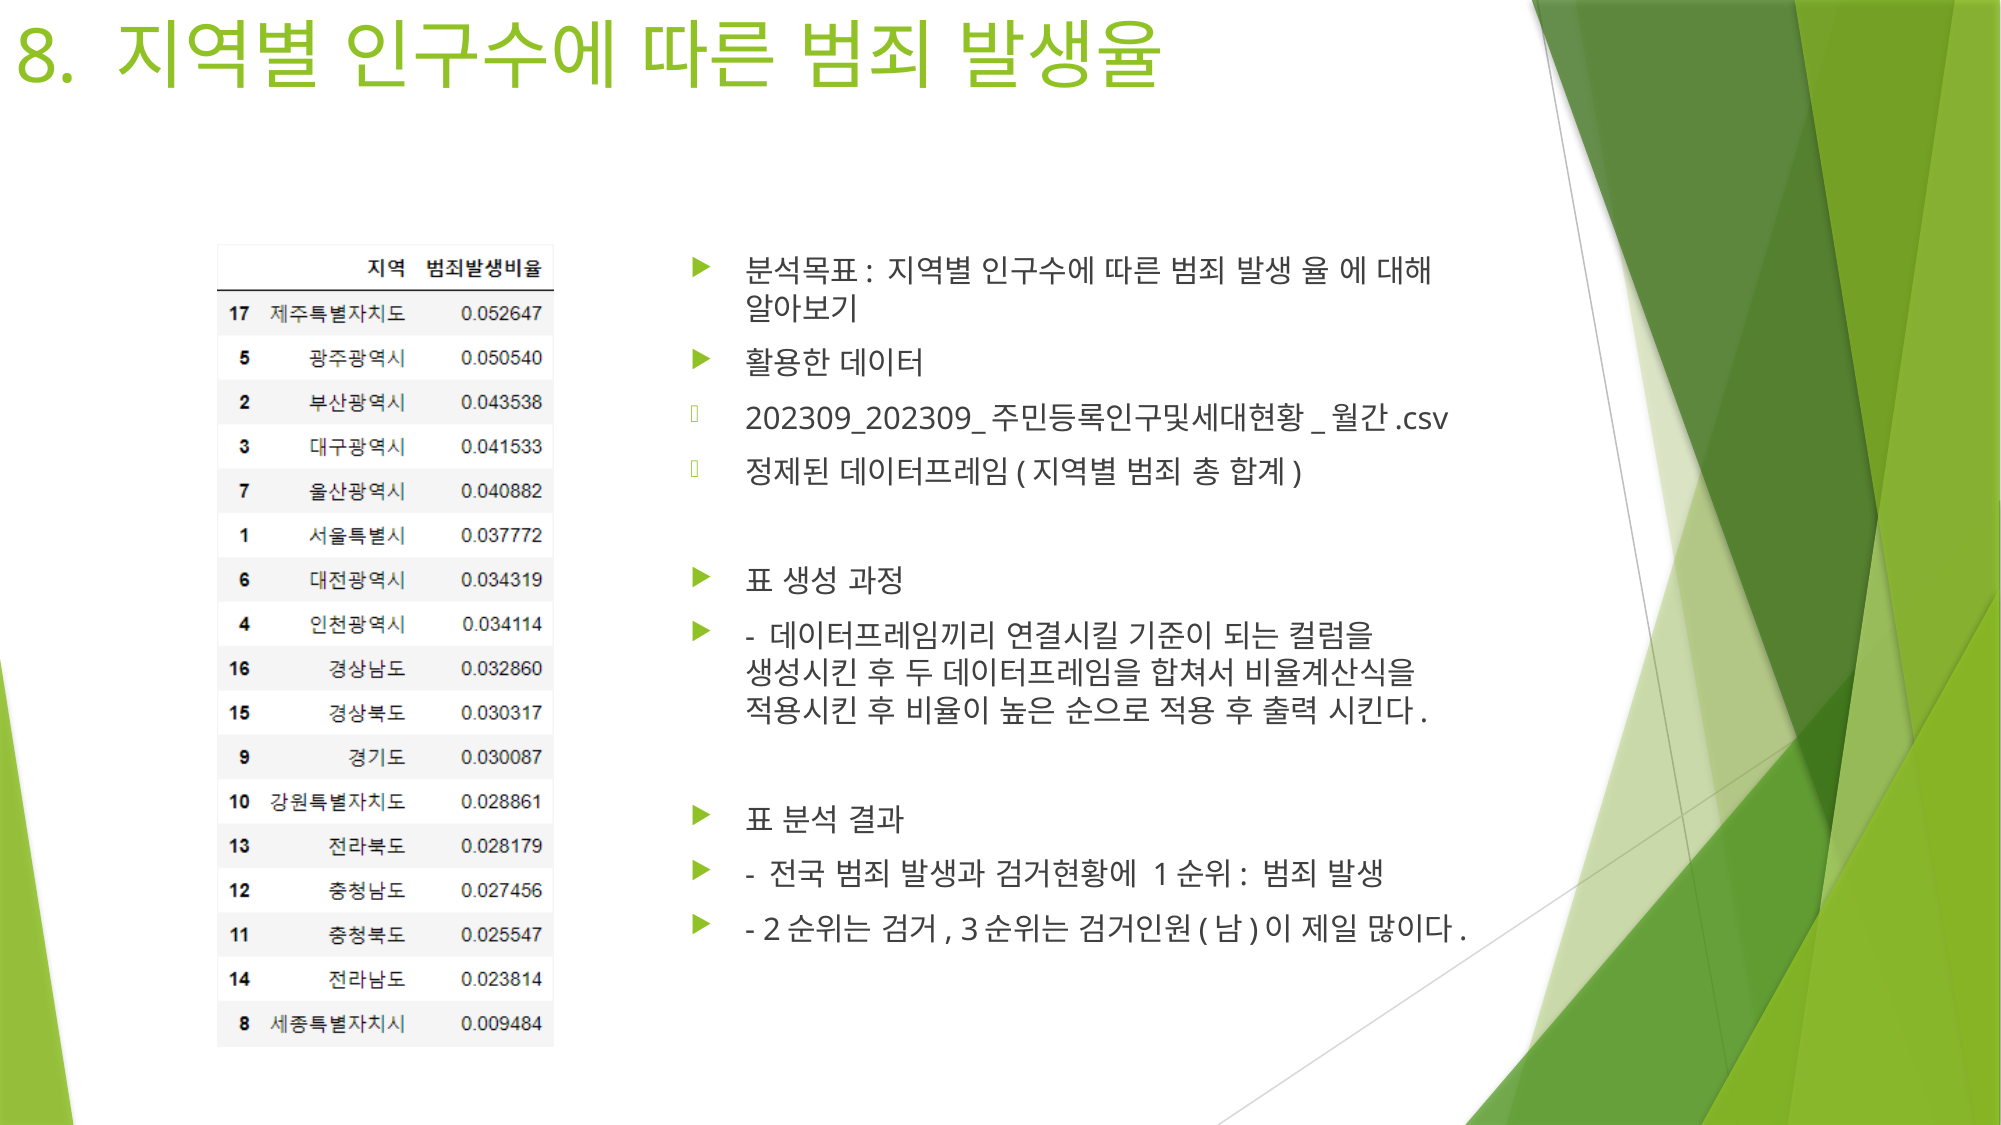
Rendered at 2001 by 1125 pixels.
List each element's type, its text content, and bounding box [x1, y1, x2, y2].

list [217, 243, 554, 1048]
list 분석목표: 지역별 인구수에 따른 범죄 발생 율 에 대해 알아보기 활용한 데이터 202309_202309_주민등록인구및세대현황_월간.csv 정제된 데이터프레임(지역별 범죄 총 합계) 표 생성 과정 - 데이터프레임끼리 연결시킬 기준이 되는 컬럼을 생성시킨 후 두 데이터프레임을 합쳐서 비율계산식을 적용시킨 후 비율이 높은 순으로 적용 후 출력 시킨다. 표 분석 결과 - 전국 범죄 발생과 검거현황에 1순위: 범죄 발생 - 2순위는 검거, 3순위는 검거인원(남)이 제일 많이다. [675, 244, 1510, 964]
title 8. 지역별 인구수에 따른 범죄 발생율 [0, 0, 2000, 142]
